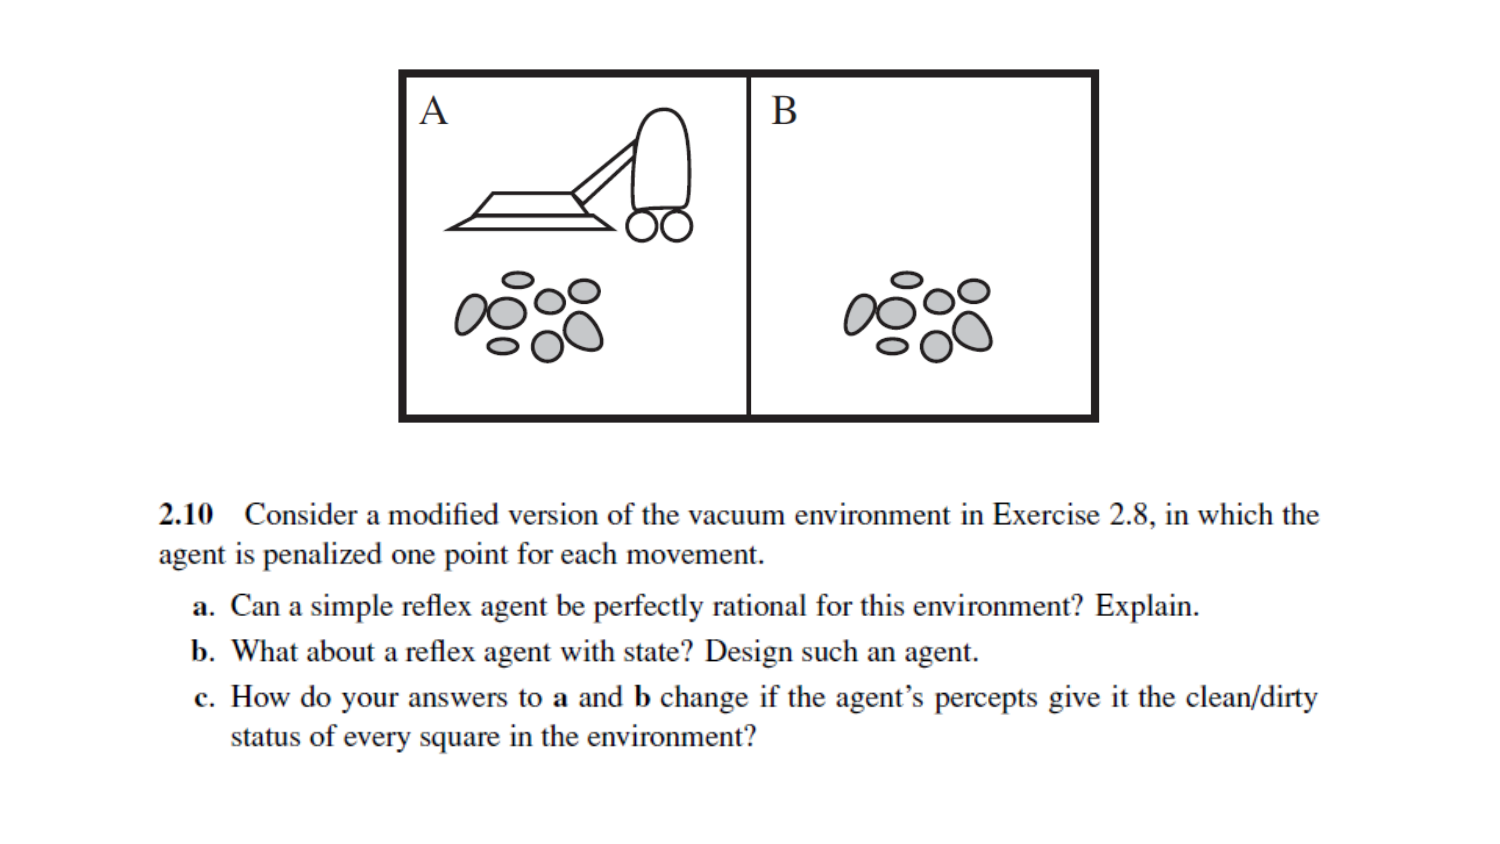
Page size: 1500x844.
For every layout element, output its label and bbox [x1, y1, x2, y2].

picture [139, 484, 1361, 770]
picture [388, 58, 1112, 440]
